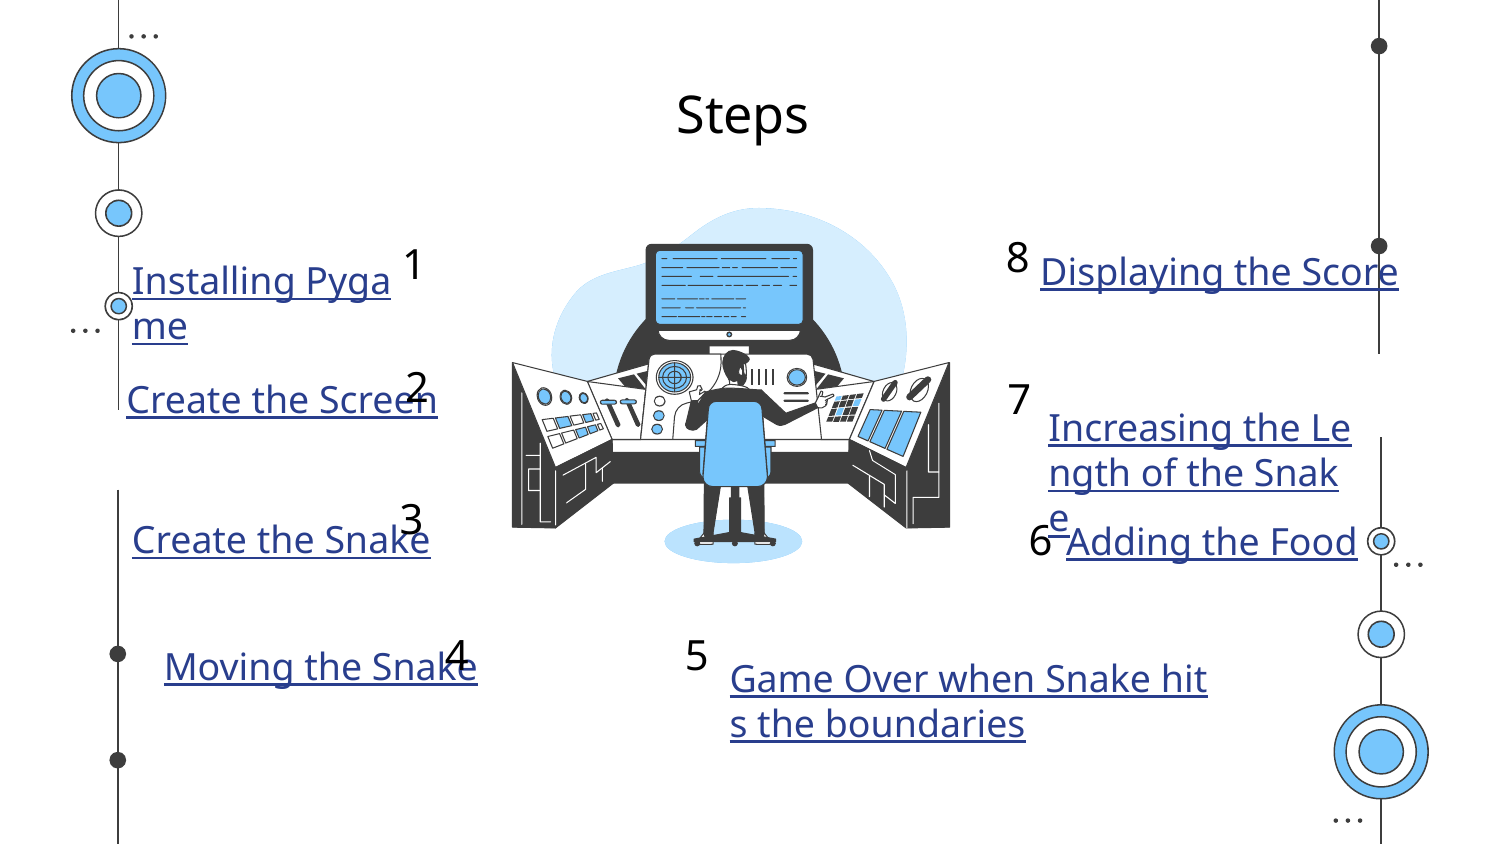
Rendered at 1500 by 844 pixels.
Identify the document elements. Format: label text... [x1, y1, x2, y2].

text_box Create the Screen [36, 379, 506, 416]
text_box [511, 207, 951, 564]
text_box 4 [430, 629, 483, 679]
text_box Game Over when Snake hits the boundaries [639, 696, 1233, 733]
text_box 7 [992, 372, 1036, 423]
text_box 2 [390, 360, 428, 411]
text_box Moving the Snake [73, 646, 541, 683]
text_box 1 [387, 237, 431, 288]
text_box 3 [378, 493, 439, 544]
text_box Increasing the Length of the Snake [958, 442, 1372, 479]
text_box Displaying the Score [955, 251, 1500, 288]
text_box 8 [990, 231, 1034, 281]
text_box Steps [157, 75, 1343, 149]
text_box 6 [1013, 514, 1057, 564]
text_box Create the Snake [41, 519, 506, 556]
text_box Adding the Food [976, 556, 1500, 593]
text_box 5 [669, 629, 723, 679]
text_box Installing Pygame [41, 260, 431, 297]
